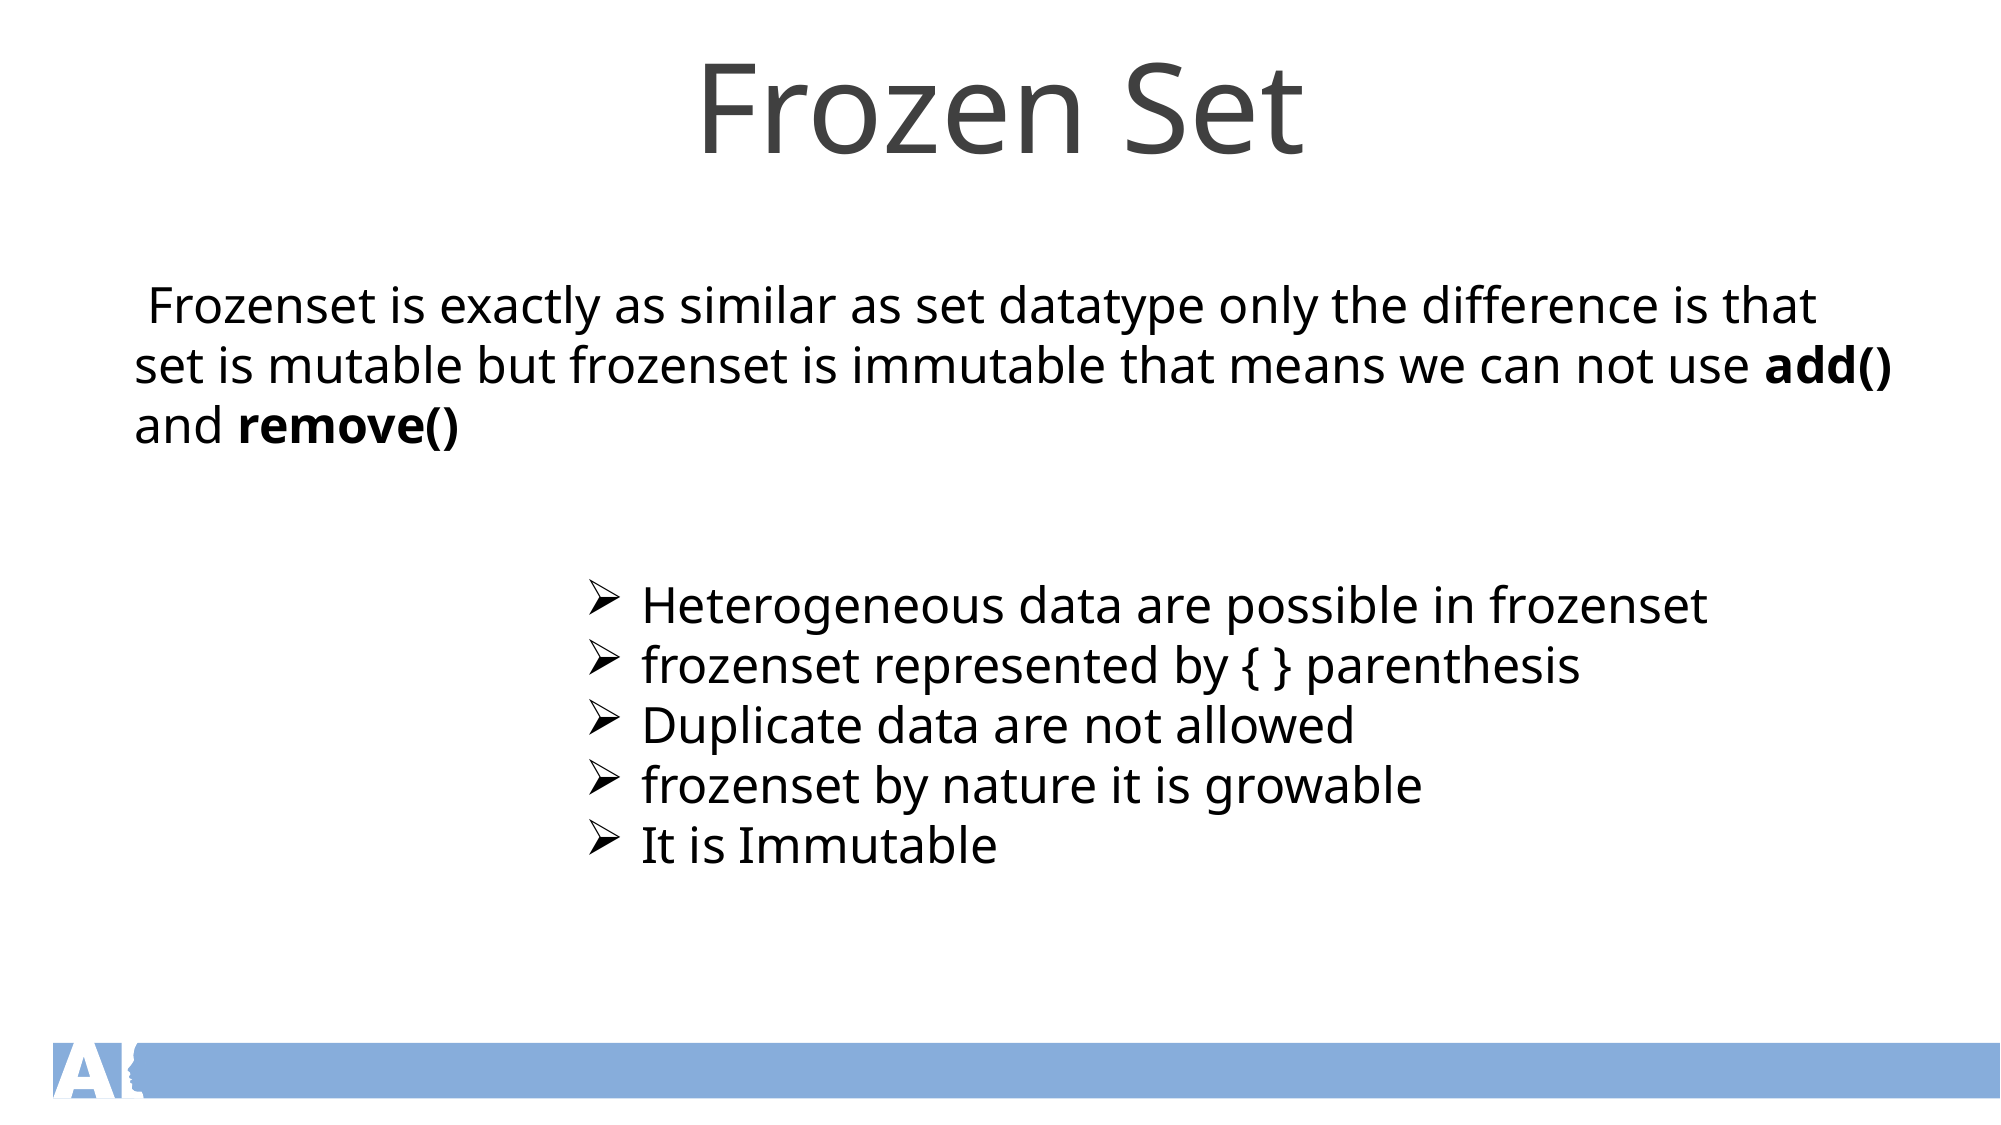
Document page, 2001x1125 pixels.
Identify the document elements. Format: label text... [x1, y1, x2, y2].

text_box Frozenset is exactly as similar as set datatype only the difference is that set is mutable but frozenset is immutable that means we can not use add() and remove() Heterogeneous data are possible in frozenset frozenset represented by { } parenthesis Duplicate data are not allowed frozenset by nature it is growable It is Immutable [119, 85, 1916, 926]
